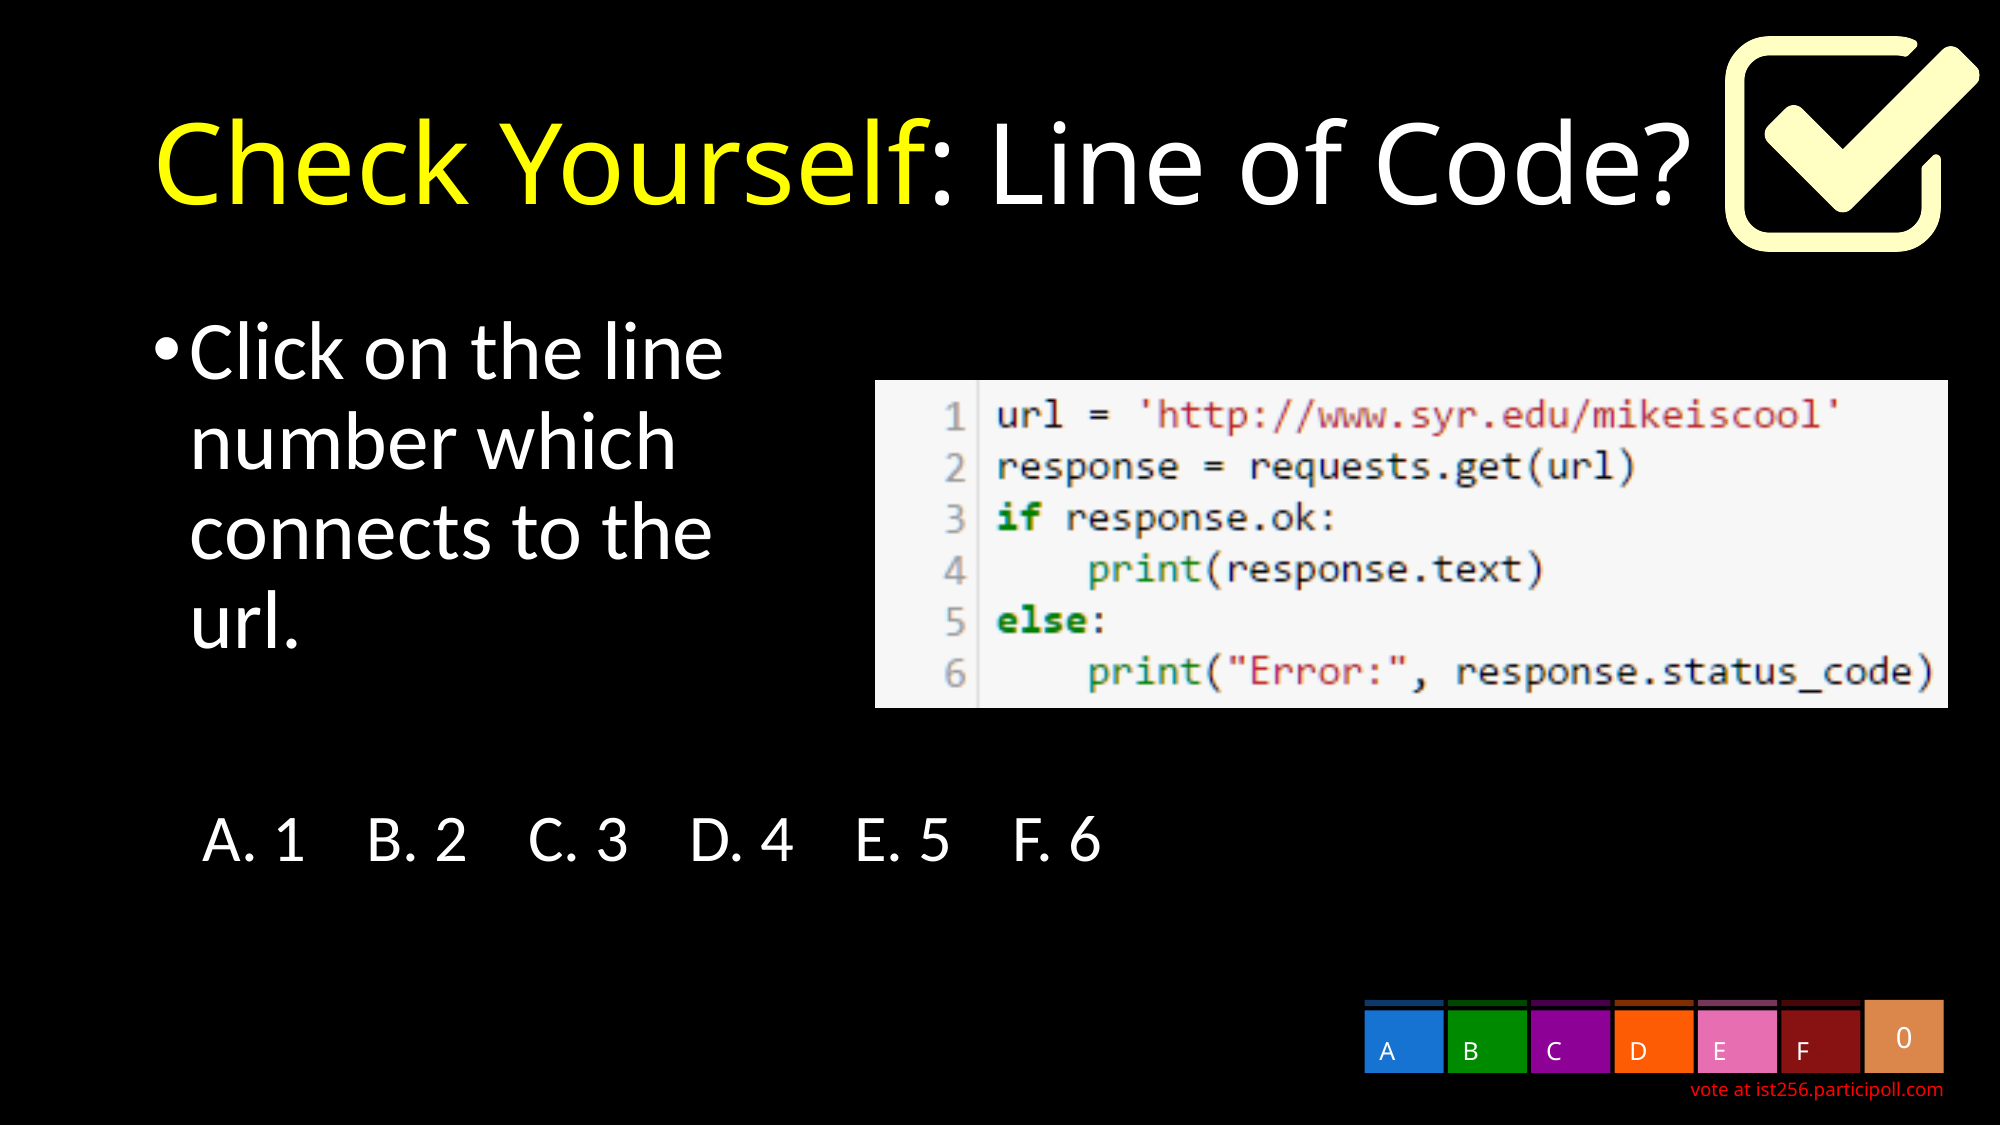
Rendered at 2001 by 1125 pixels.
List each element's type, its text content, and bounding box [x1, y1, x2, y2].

text_box [1447, 999, 1528, 1007]
text_box [1781, 999, 1861, 1007]
list Click on the line number which connects to the url. [137, 299, 823, 1014]
picture [875, 380, 1948, 708]
text_box [1531, 999, 1611, 1007]
text_box E [1697, 1010, 1778, 1073]
text_box [1697, 999, 1778, 1007]
title Check Yourself: Line of Code? [137, 59, 1863, 278]
text_box A [1364, 1010, 1444, 1073]
text_box [1864, 999, 1944, 1072]
text_box [1364, 999, 1444, 1007]
text_box vote at ist256.participoll.com [1437, 1072, 1959, 1105]
text_box [1614, 999, 1694, 1007]
text_box B [1447, 1010, 1528, 1073]
text_box D [1614, 1010, 1694, 1073]
picture [1725, 16, 1980, 271]
text_box C [1531, 1010, 1611, 1073]
text_box F [1781, 1010, 1861, 1073]
text_box A. 1 B. 2 C. 3 D. 4 E. 5 F. 6 [187, 787, 1694, 882]
